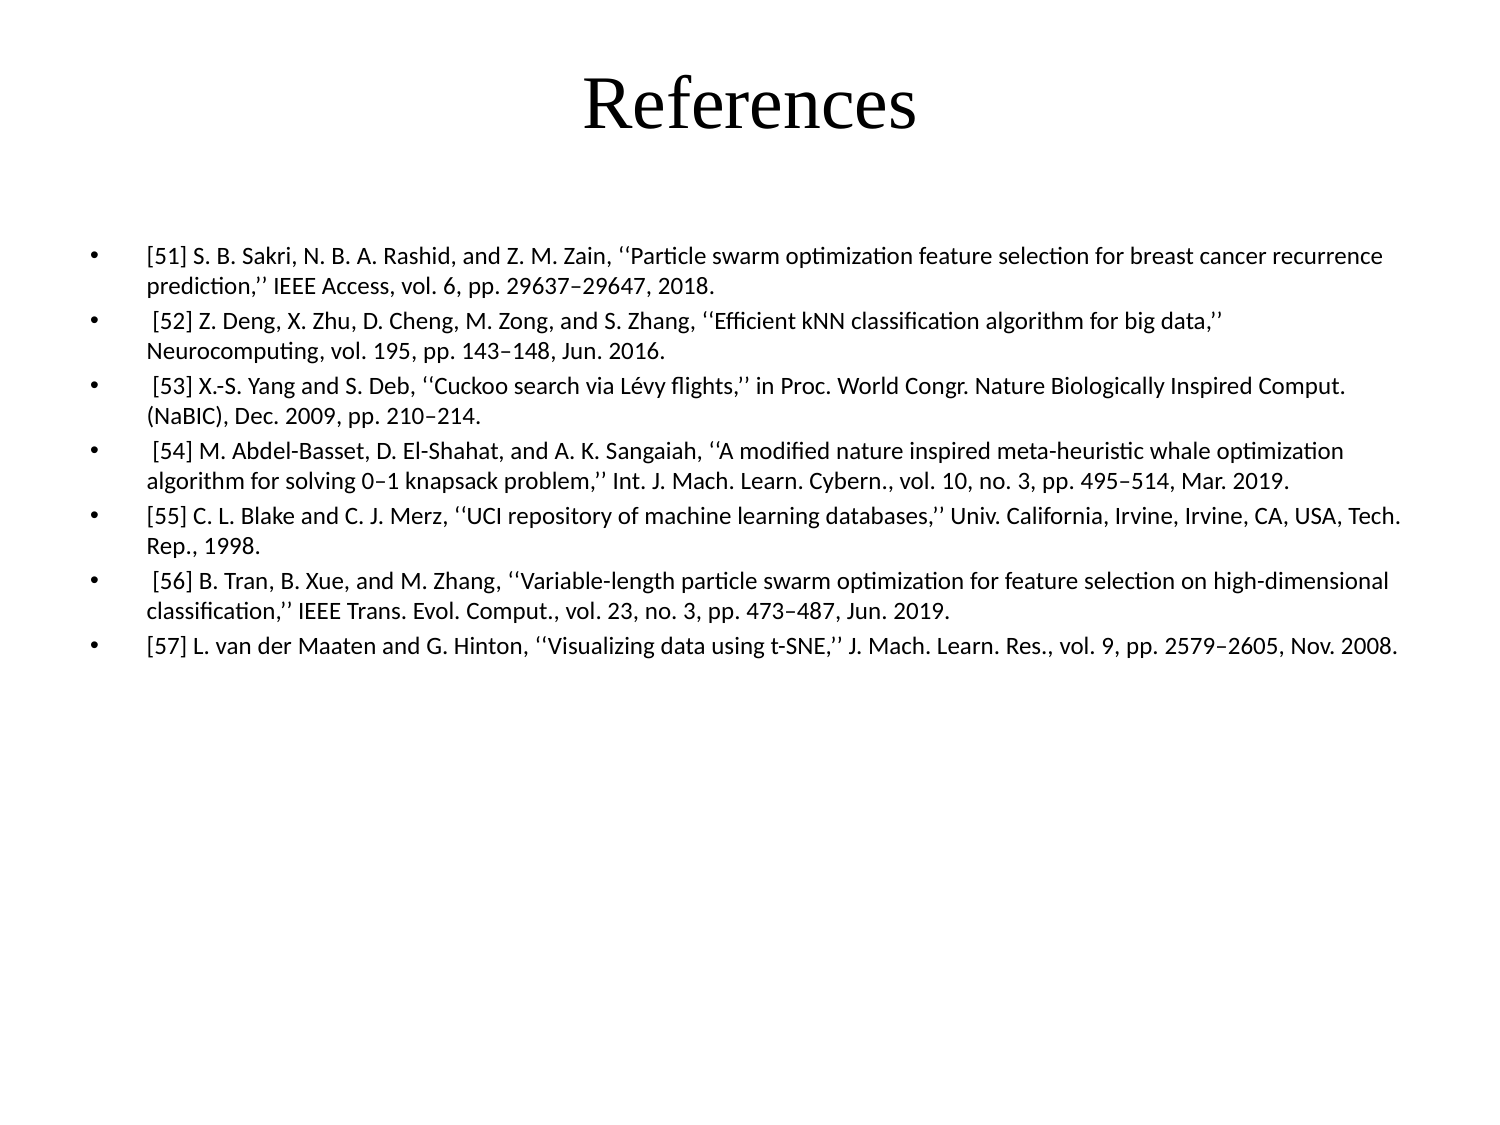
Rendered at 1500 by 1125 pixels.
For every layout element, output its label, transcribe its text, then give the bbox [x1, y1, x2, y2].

title References [75, 45, 1425, 232]
list [51] S. B. Sakri, N. B. A. Rashid, and Z. M. Zain, ‘‘Particle swarm optimization feature selection for breast cancer recurrence prediction,’’ IEEE Access, vol. 6, pp. 29637–29647, 2018. [52] Z. Deng, X. Zhu, D. Cheng, M. Zong, and S. Zhang, ‘‘Efficient kNN classification algorithm for big data,’’ Neurocomputing, vol. 195, pp. 143–148, Jun. 2016. [53] X.-S. Yang and S. Deb, ‘‘Cuckoo search via Lévy flights,’’ in Proc. World Congr. Nature Biologically Inspired Comput. (NaBIC), Dec. 2009, pp. 210–214. [54] M. Abdel-Basset, D. El-Shahat, and A. K. Sangaiah, ‘‘A modified nature inspired meta-heuristic whale optimization algorithm for solving 0–1 knapsack problem,’’ Int. J. Mach. Learn. Cybern., vol. 10, no. 3, pp. 495–514, Mar. 2019. [55] C. L. Blake and C. J. Merz, ‘‘UCI repository of machine learning databases,’’ Univ. California, Irvine, Irvine, CA, USA, Tech. Rep., 1998. [56] B. Tran, B. Xue, and M. Zhang, ‘‘Variable-length particle swarm optimization for feature selection on high-dimensional classification,’’ IEEE Trans. Evol. Comput., vol. 23, no. 3, pp. 473–487, Jun. 2019. [57] L. van der Maaten and G. Hinton, ‘‘Visualizing data using t-SNE,’’ J. Mach. Learn. Res., vol. 9, pp. 2579–2605, Nov. 2008. [75, 232, 1425, 975]
